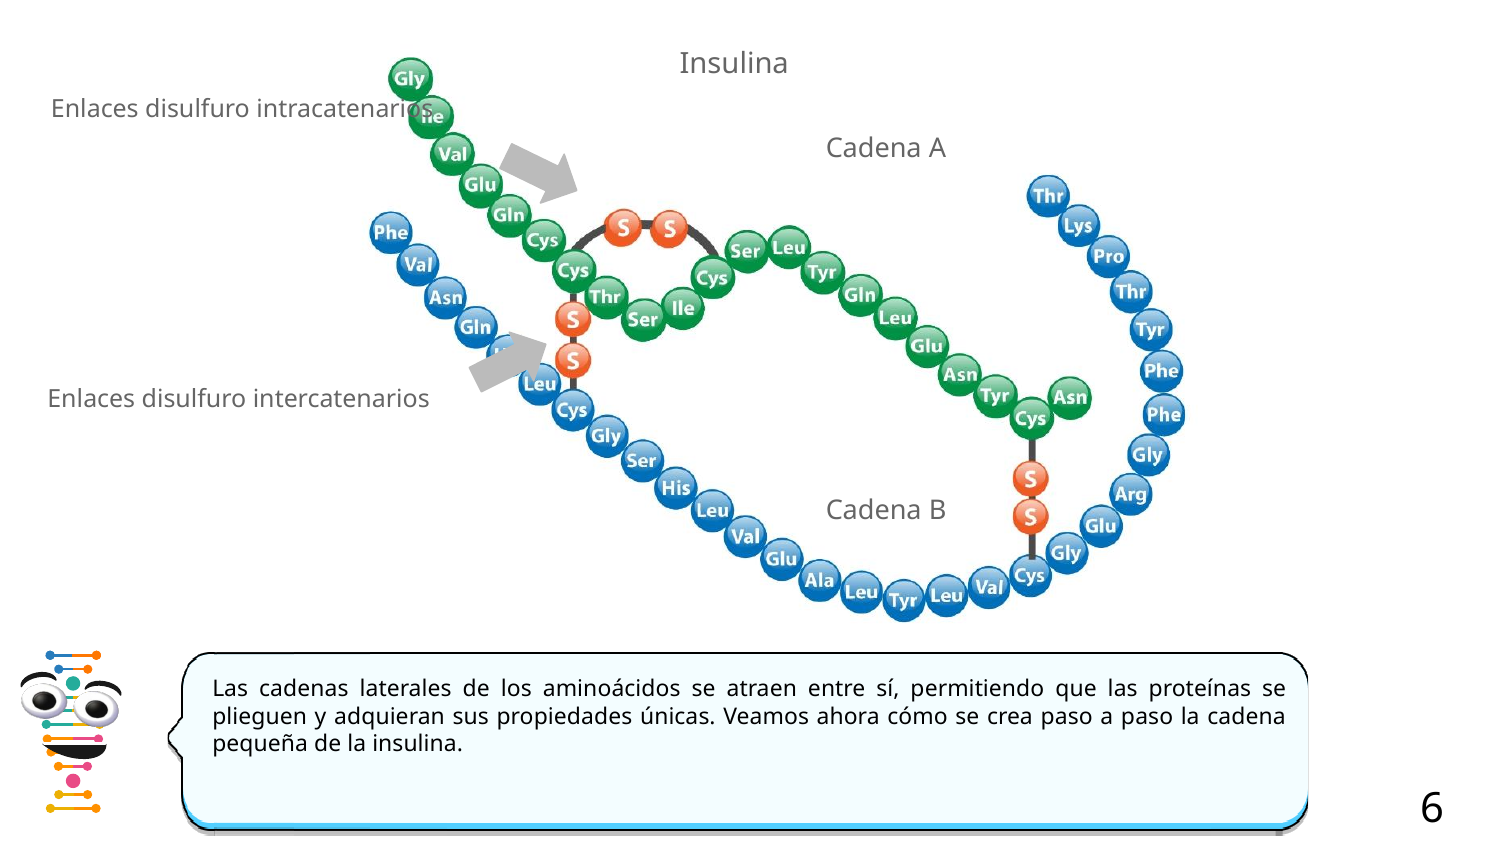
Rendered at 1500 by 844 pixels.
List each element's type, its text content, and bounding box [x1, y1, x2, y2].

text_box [167, 652, 1309, 837]
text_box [19, 650, 123, 814]
text_box Enlaces disulfuro intracatenarios [0, 77, 247, 180]
text_box Enlaces disulfuro intercatenarios [0, 367, 247, 470]
picture [252, 33, 1200, 627]
text_box 6 [1373, 765, 1492, 825]
